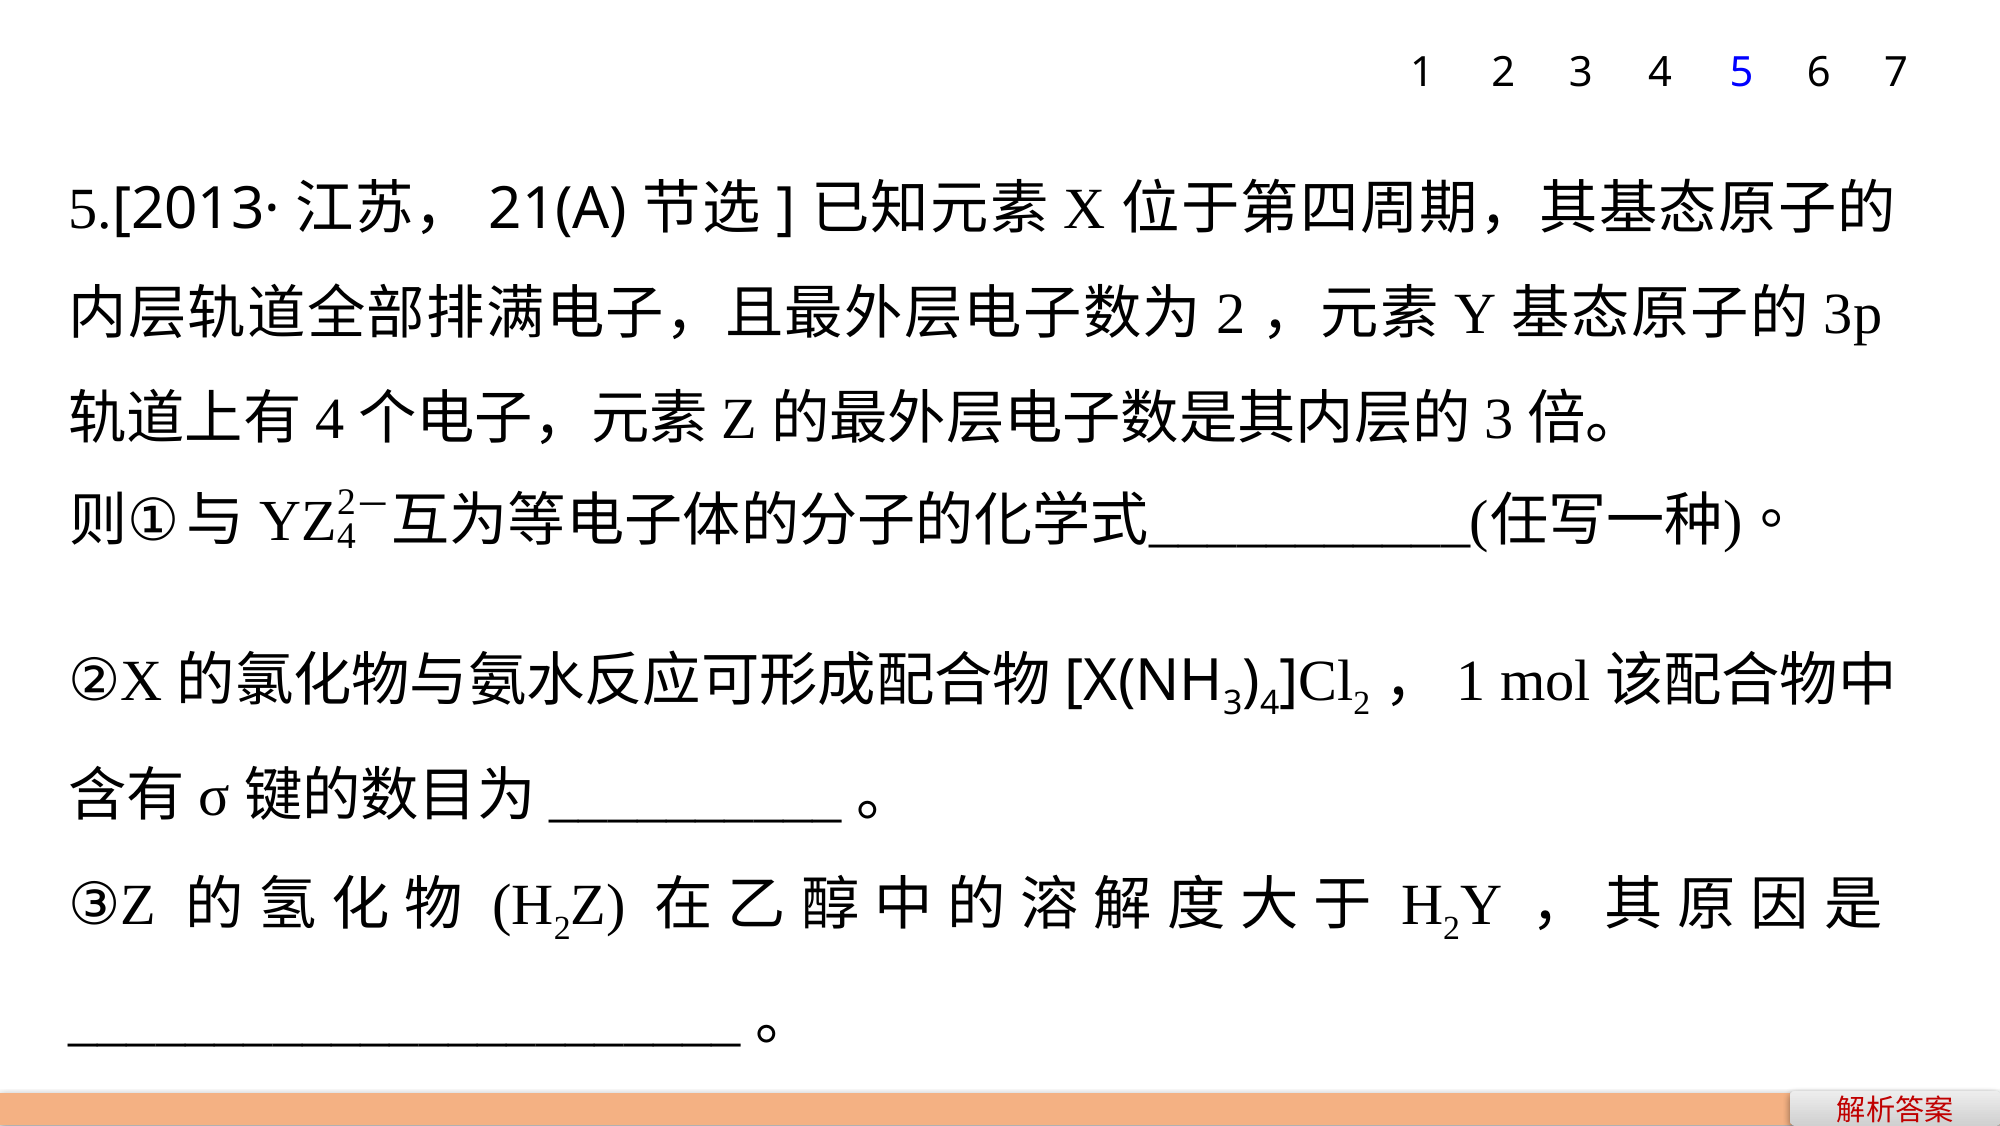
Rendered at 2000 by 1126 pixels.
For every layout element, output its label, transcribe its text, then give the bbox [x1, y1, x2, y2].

text_box 6 [1790, 22, 1848, 118]
text_box 4 [1627, 22, 1693, 118]
text_box 5.[2013·江苏，21(A)节选]已知元素X位于第四周期，其基态原子的内层轨道全部排满电子，且最外层电子数为2，元素Y基态原子的3p轨道上有4个电子，元素Z的最外层电子数是其内层的3倍。 [48, 125, 1917, 461]
text_box 1 [1389, 22, 1455, 118]
text_box ②X的氯化物与氨水反应可形成配合物[X(NH3)4]Cl2，1 mol该配合物中含有σ键的数目为__________。 ③Z的氢化物(H2Z)在乙醇中的溶解度大于H2Y，其原因是_______________________。 [48, 592, 1917, 1062]
text_box 5 [1710, 22, 1773, 118]
text_box 7 [1865, 22, 1927, 118]
text_box 解析答案 [1788, 1089, 2000, 1126]
text_box 3 [1552, 22, 1610, 118]
text_box [0, 1092, 1787, 1126]
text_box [69, 479, 1898, 760]
text_box 2 [1472, 22, 1535, 118]
